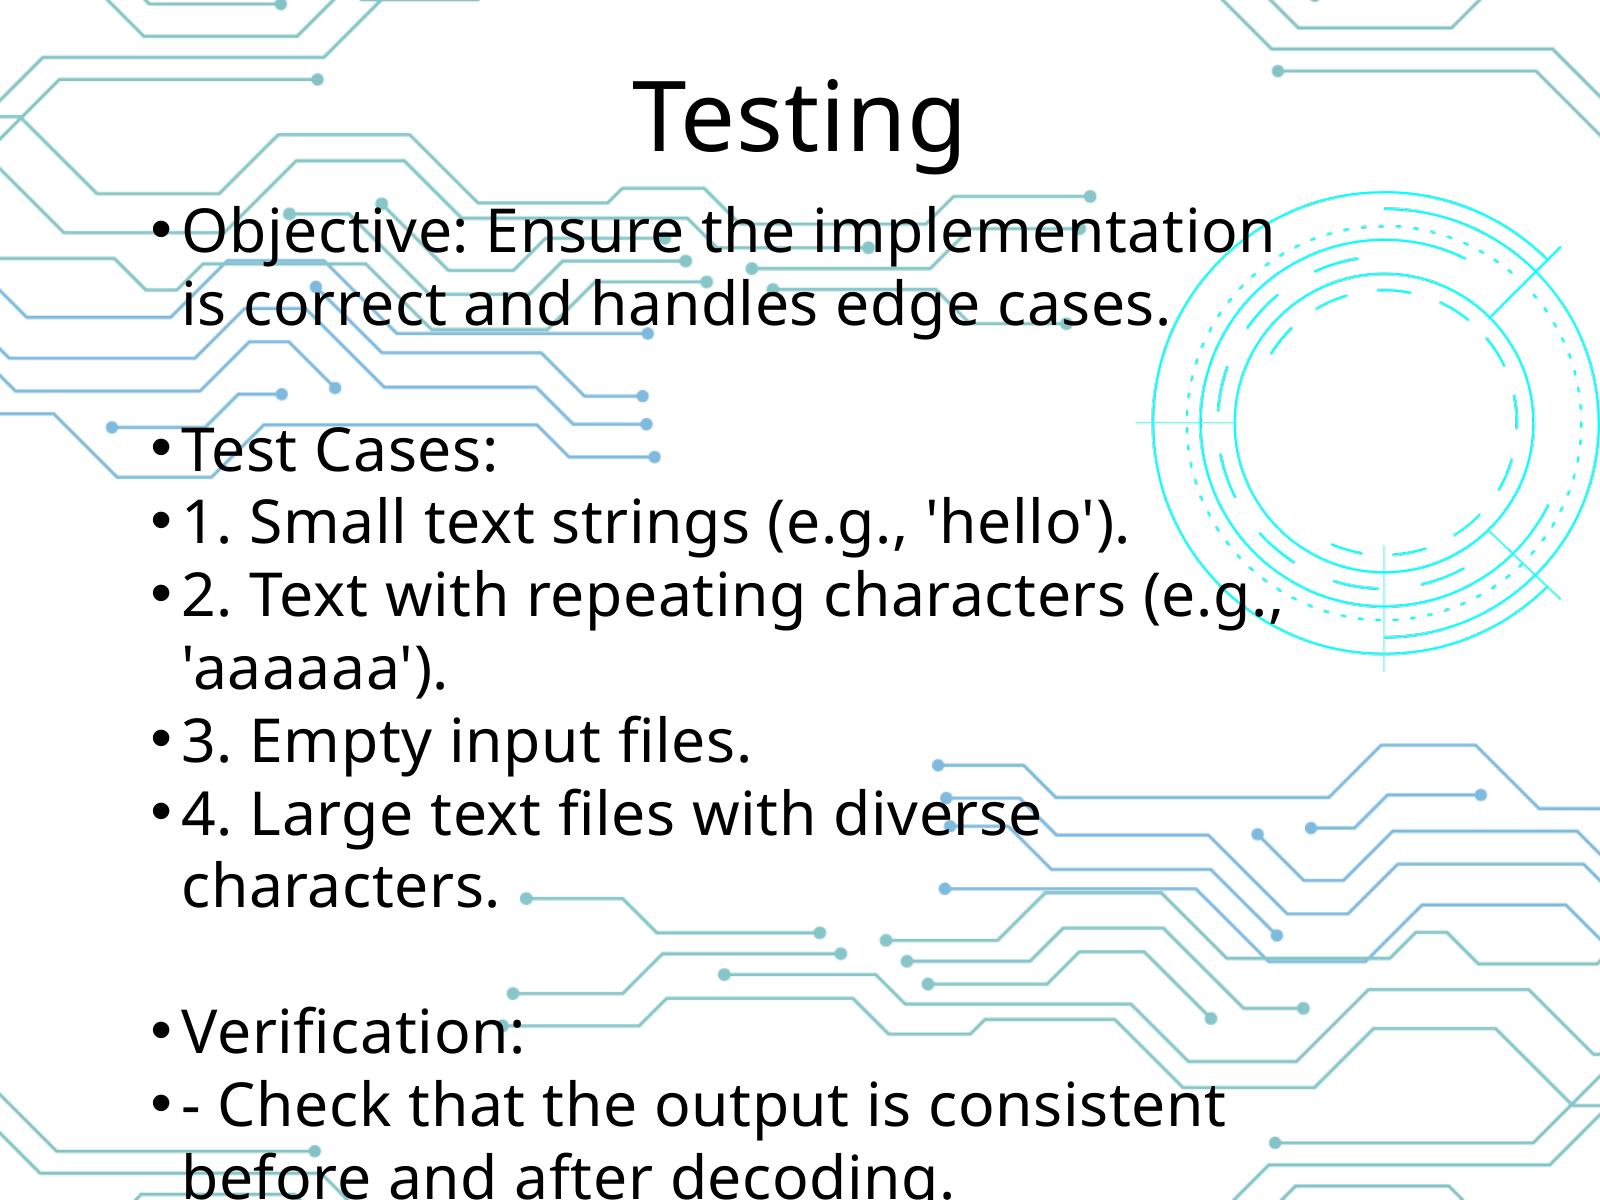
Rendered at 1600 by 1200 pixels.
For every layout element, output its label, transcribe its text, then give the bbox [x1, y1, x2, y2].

text_box [0, 0, 1600, 1200]
text_box Testing [94, 53, 1505, 172]
text_box Objective: Ensure the implementation is correct and handles edge cases. Test Cases: 1. Small text strings (e.g., 'hello'). 2. Text with repeating characters (e.g., 'aaaaaa'). 3. Empty input files. 4. Large text files with diverse characters. Verification: - Check that the output is consistent before and after decoding. - Validate the compressed output size. [119, 191, 1324, 1200]
